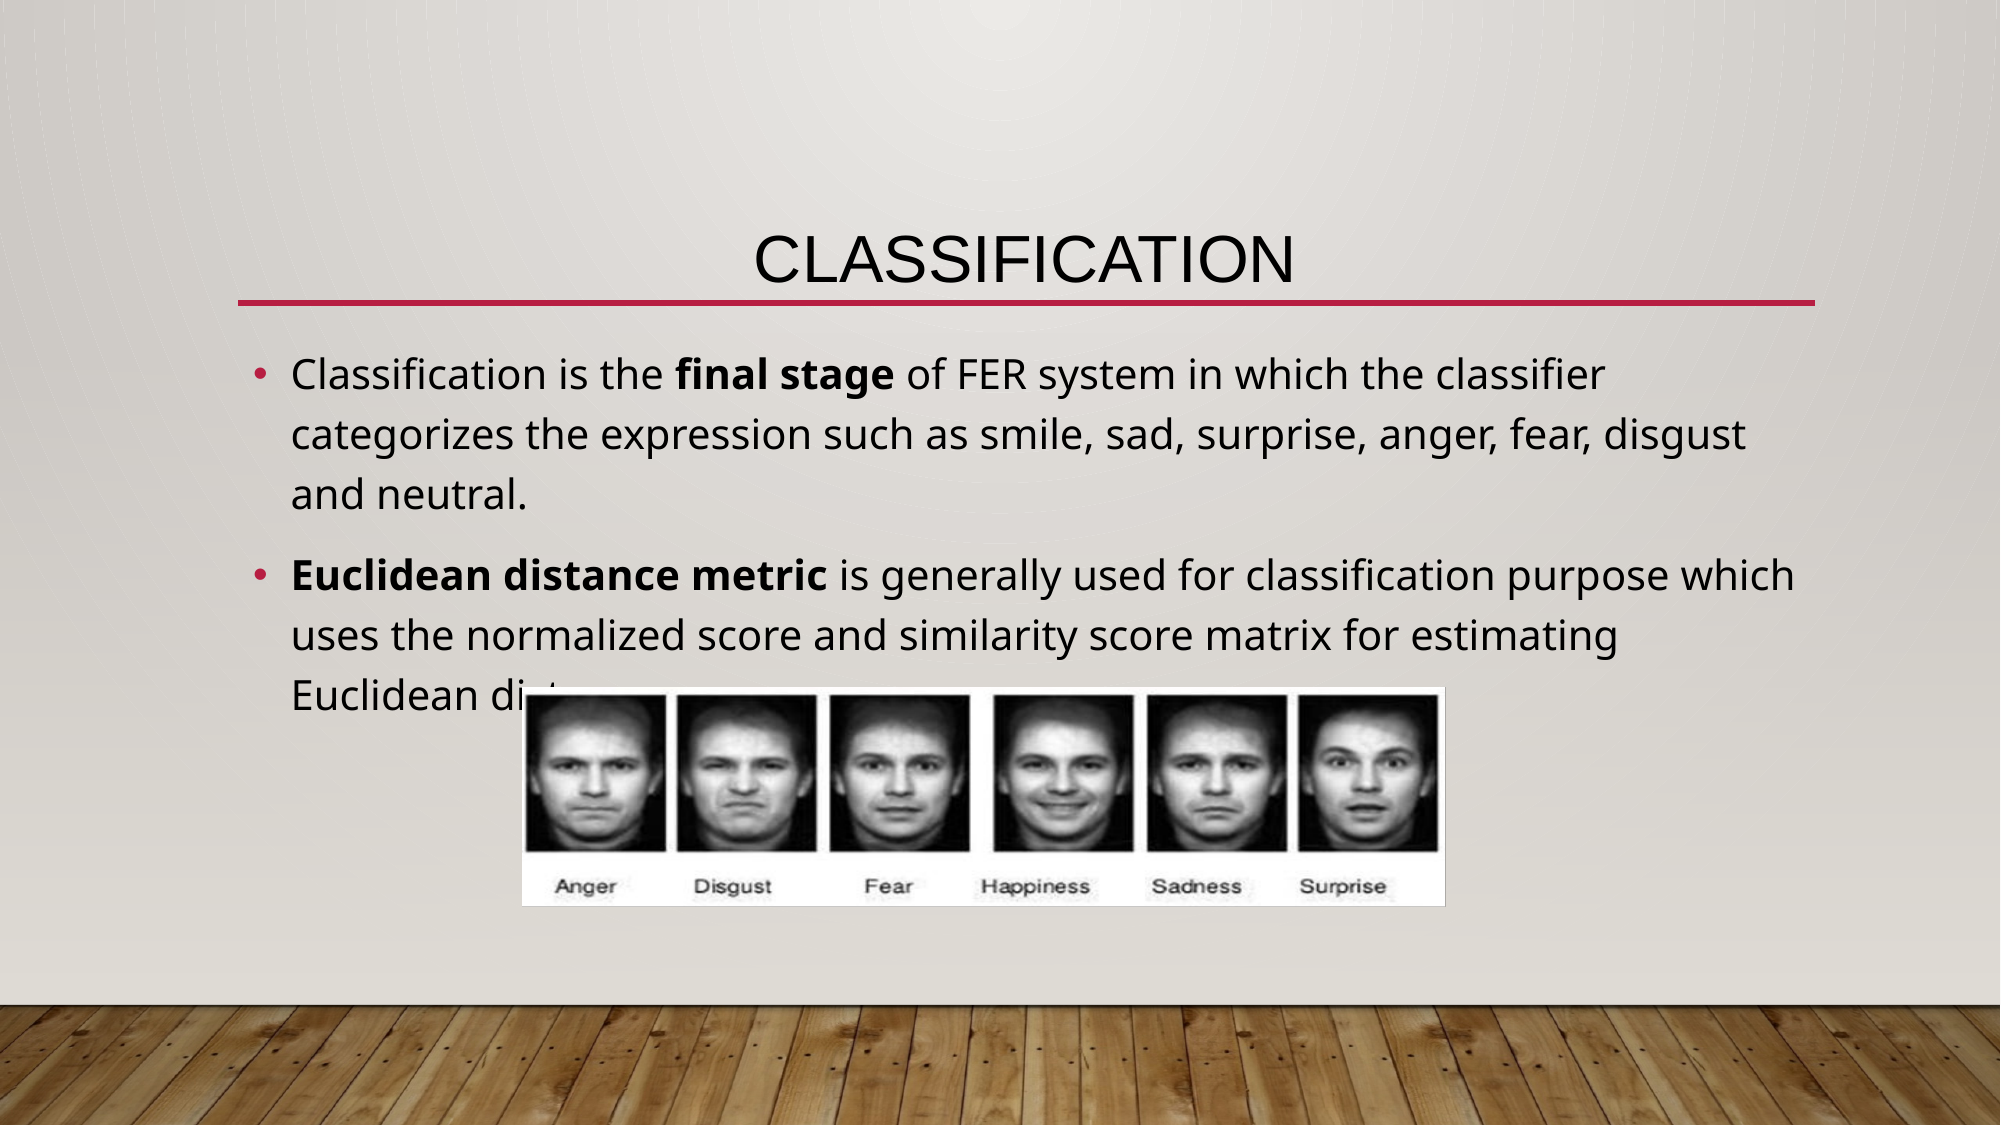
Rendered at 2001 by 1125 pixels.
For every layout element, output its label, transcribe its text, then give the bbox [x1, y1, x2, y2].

list Classification is the final stage of FER system in which the classifier categorizes the expression such as smile, sad, surprise, anger, fear, disgust and neutral. Euclidean distance metric is generally used for classification purpose which uses the normalized score and similarity score matrix for estimating Euclidean distance. [238, 330, 1814, 897]
title CLASSIFICATION [238, 216, 1814, 305]
picture [0, 1005, 2000, 1125]
picture [521, 687, 1447, 909]
